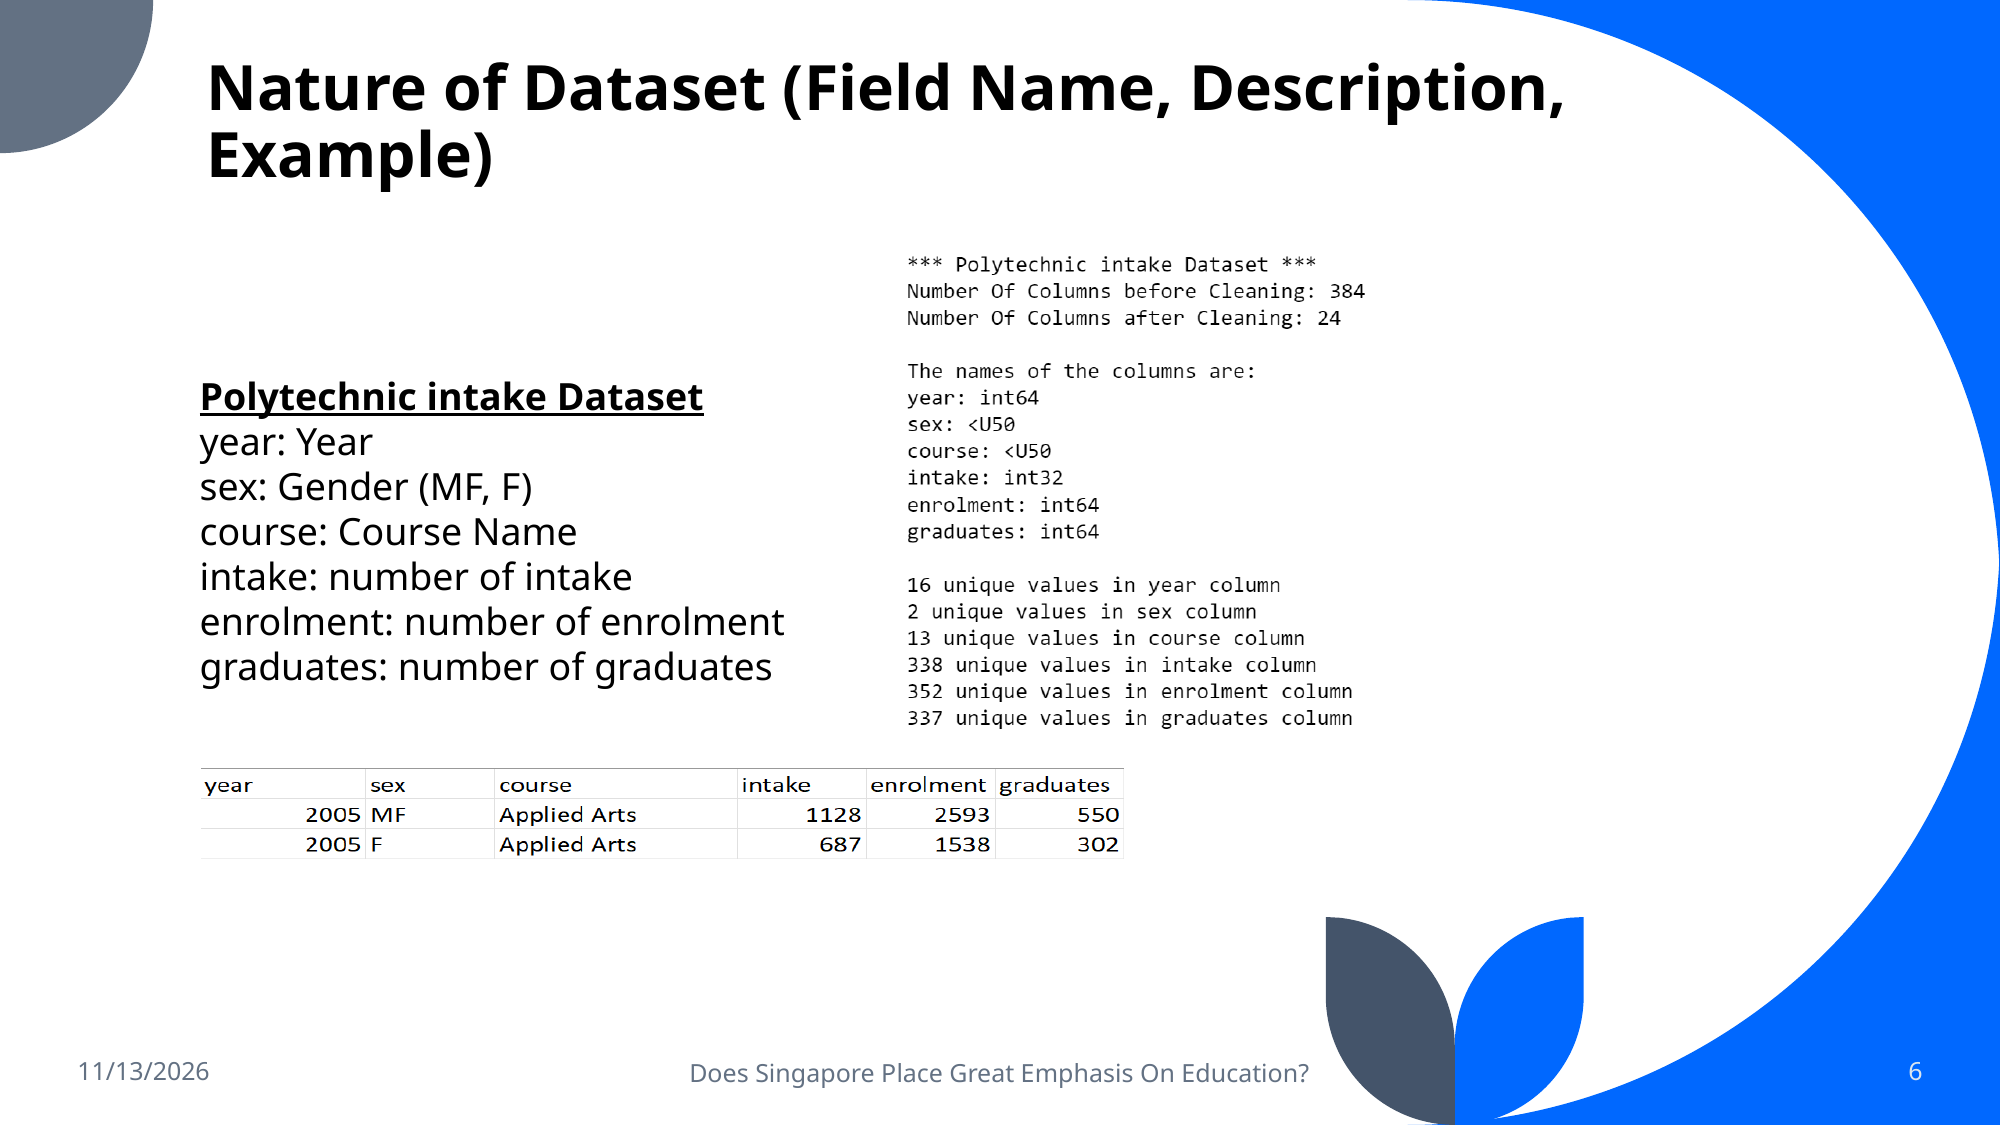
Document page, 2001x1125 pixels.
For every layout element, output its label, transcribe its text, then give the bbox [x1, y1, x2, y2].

footer Does Singapore Place Great Emphasis On Education? [662, 1042, 1338, 1103]
slide_number 6 [1665, 1042, 1938, 1103]
text_box Polytechnic intake Dataset year: Year sex: Gender (MF, F) course: Course Name intake: number of intake enrolment: number of enrolment graduates: number of graduates [184, 365, 891, 695]
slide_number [62, 1042, 513, 1103]
picture [891, 246, 1418, 741]
picture [201, 768, 1124, 859]
title Nature of Dataset (Field Name, Description, Example) [191, 90, 1808, 199]
